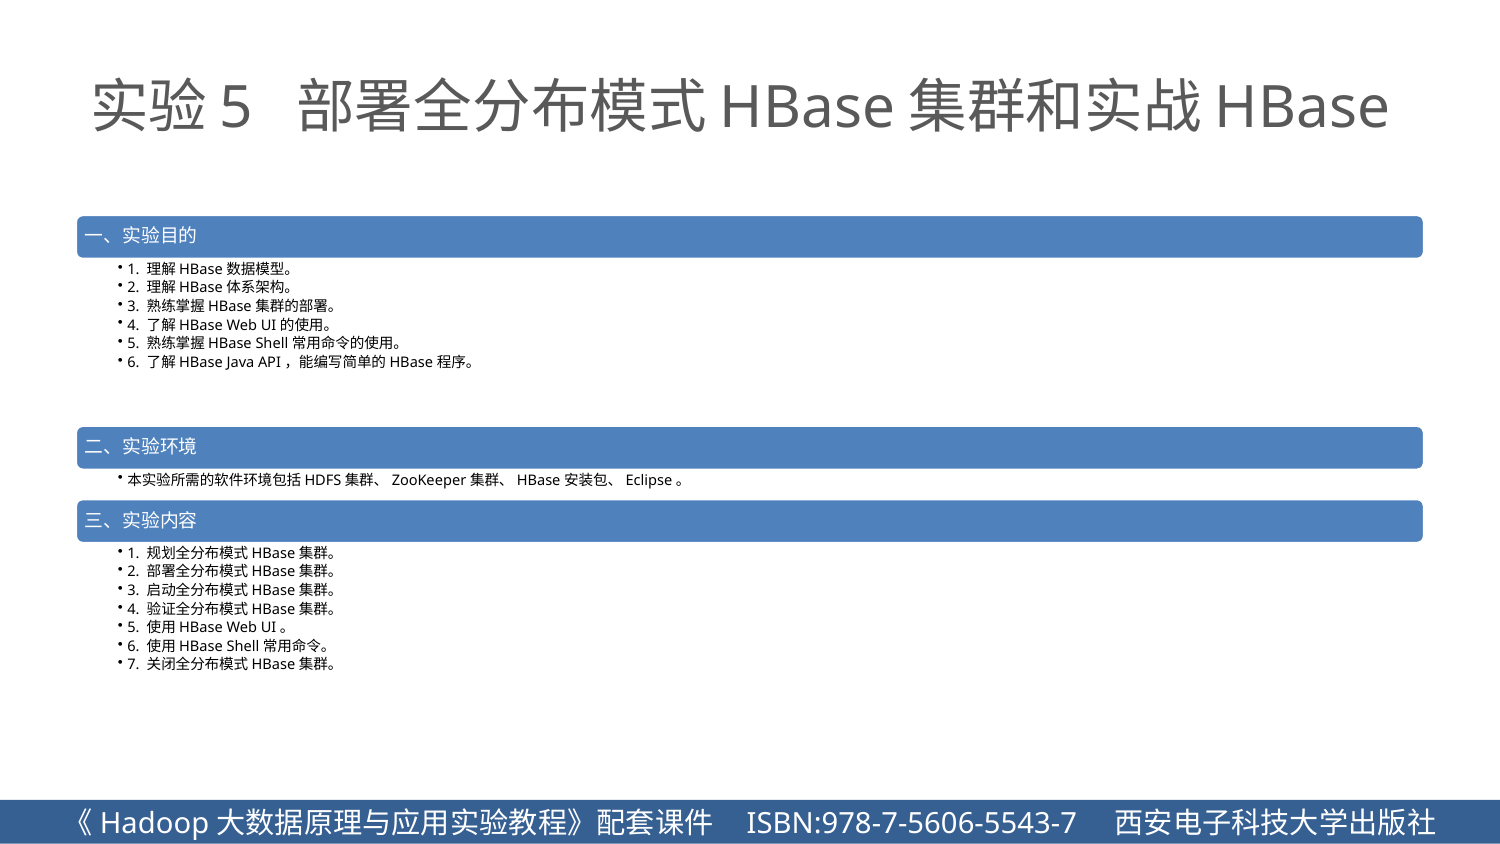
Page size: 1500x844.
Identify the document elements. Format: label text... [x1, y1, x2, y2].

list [74, 196, 1426, 754]
title 实验5 部署全分布模式HBase集群和实战HBase [75, 33, 1425, 175]
